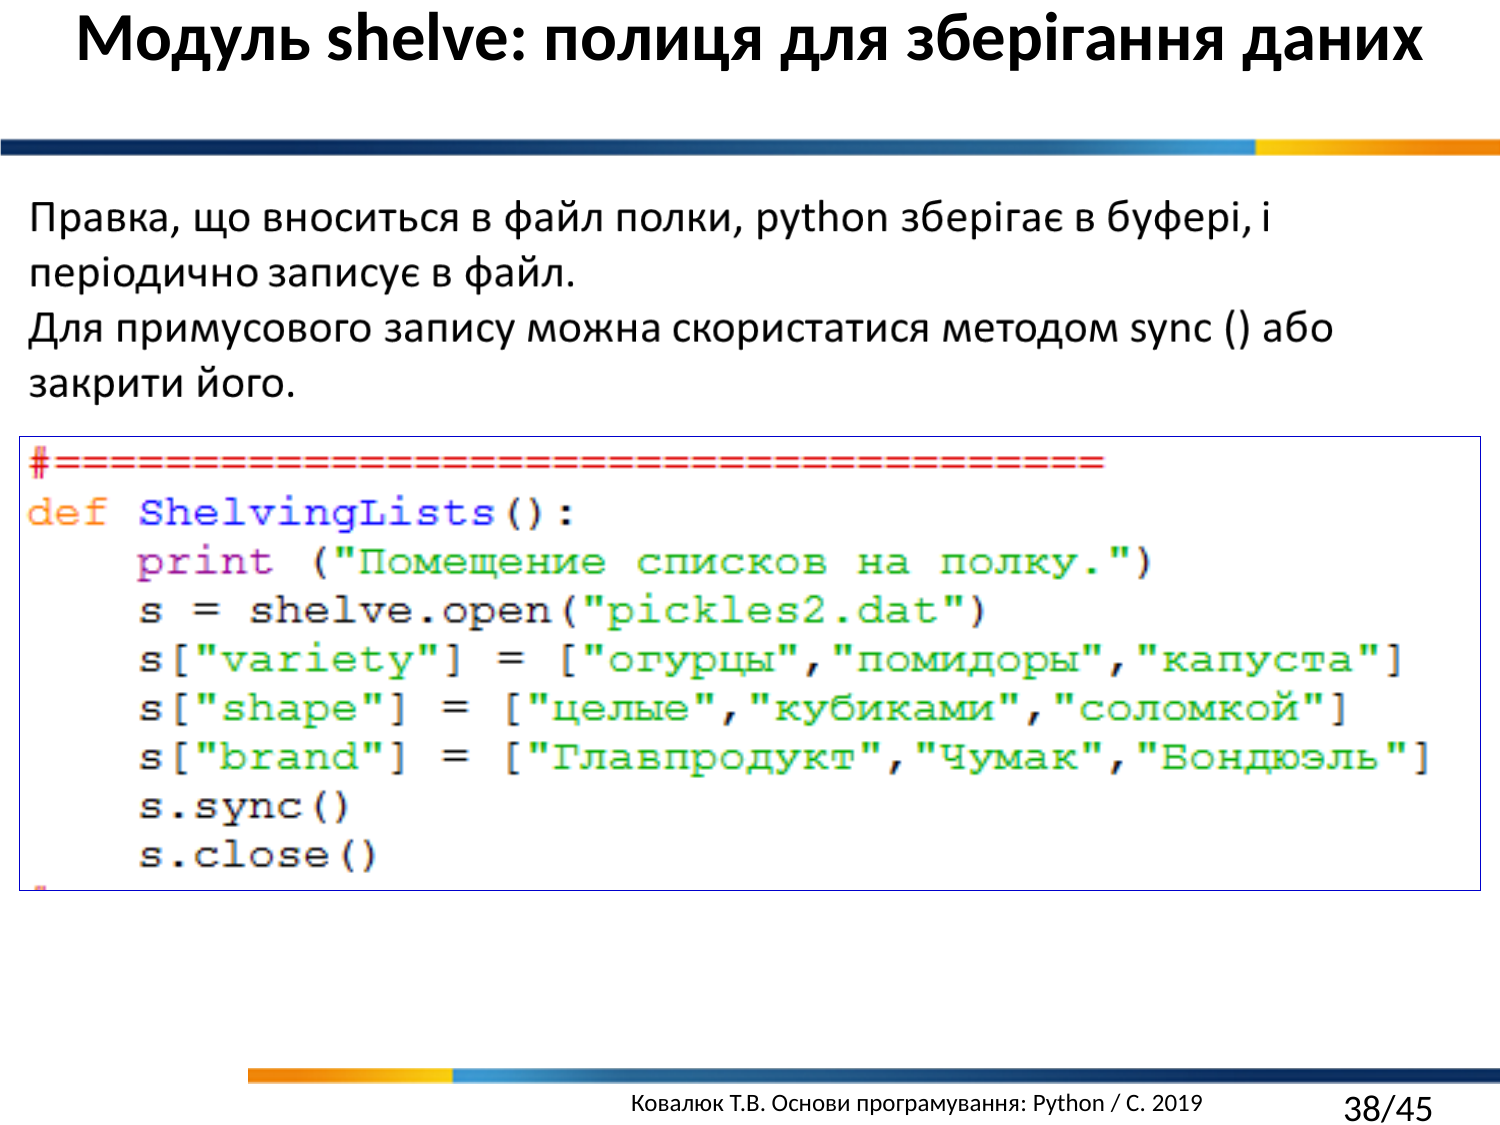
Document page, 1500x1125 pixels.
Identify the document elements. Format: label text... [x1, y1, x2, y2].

picture [2, 139, 1500, 155]
picture [248, 1068, 1500, 1084]
picture [0, 174, 1500, 891]
text_box Модуль shelve: полиця для зберігання даних [0, 0, 1500, 81]
